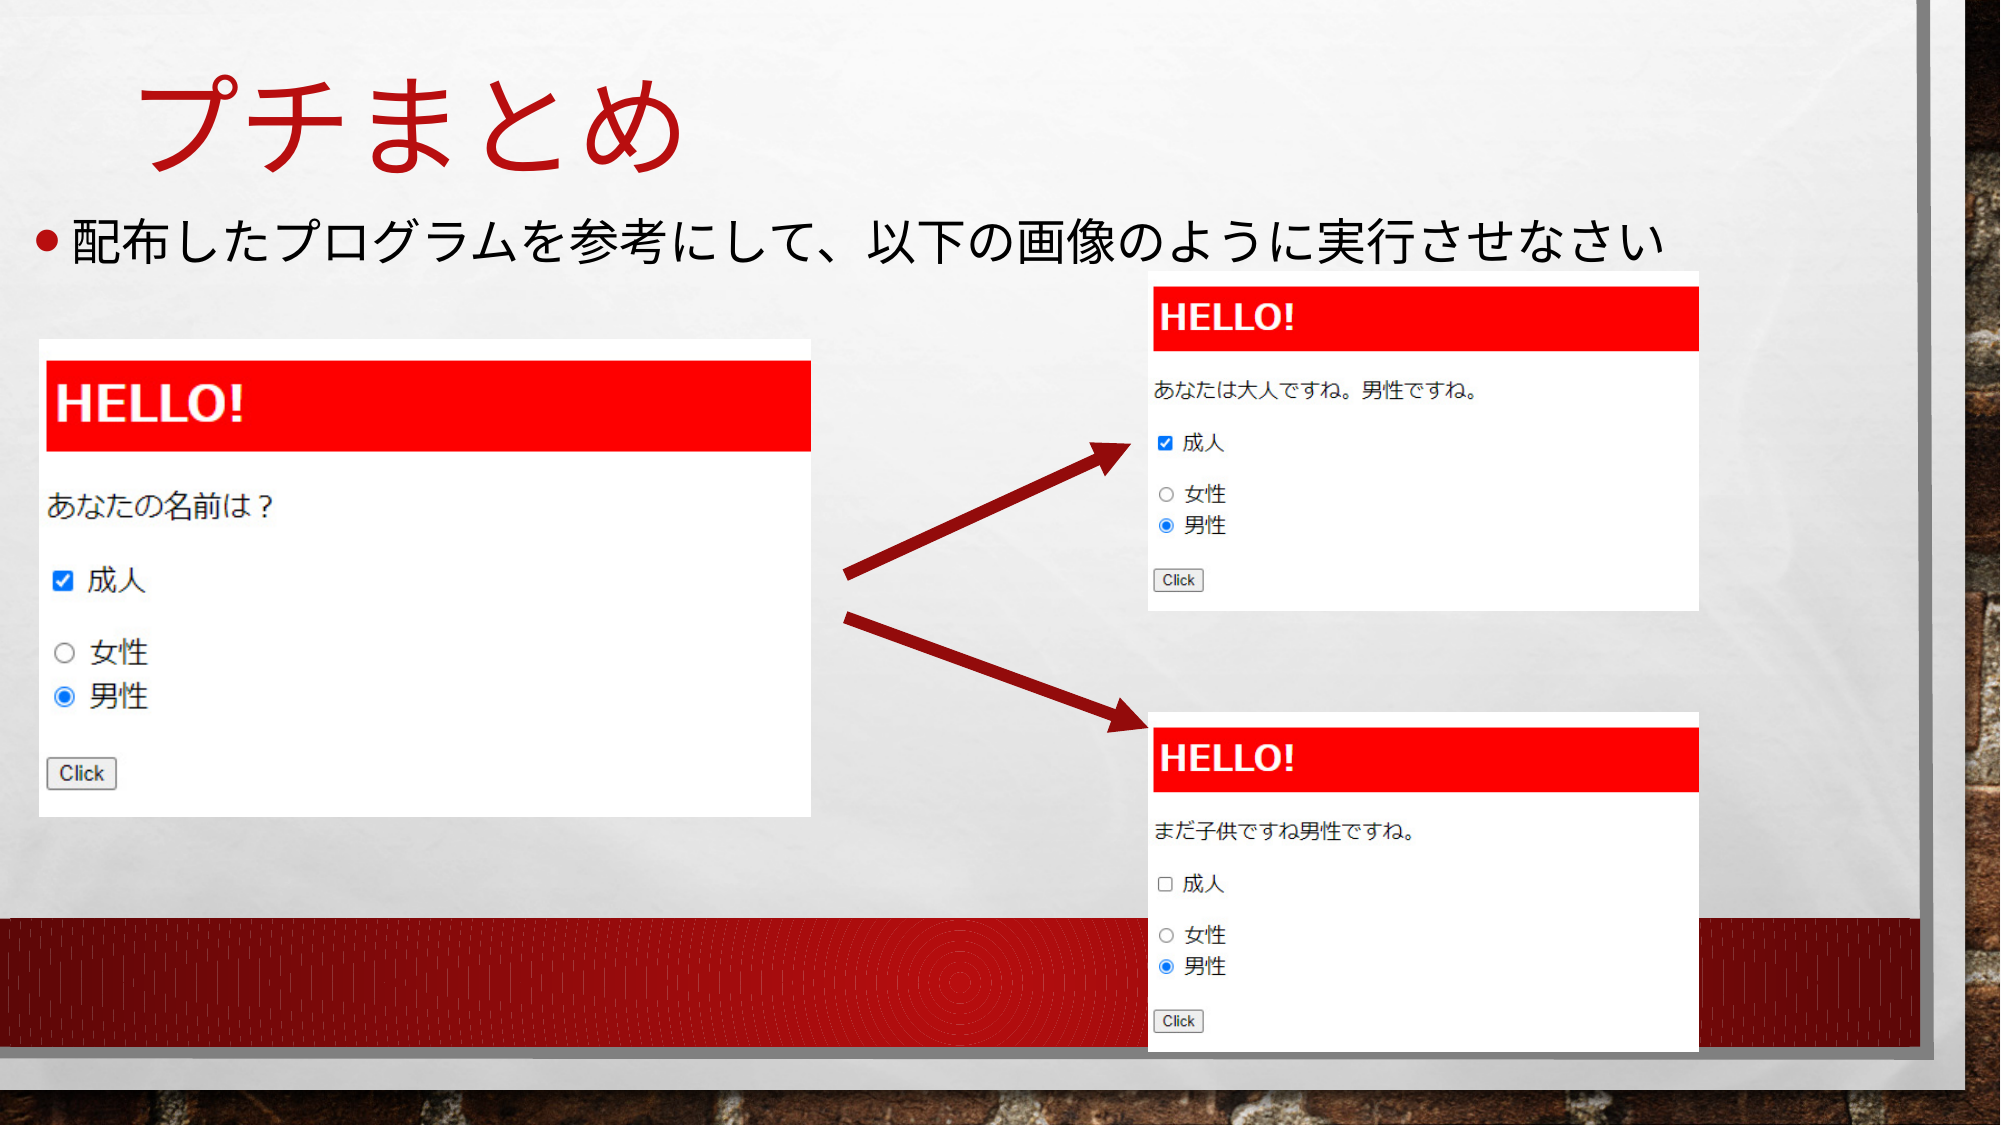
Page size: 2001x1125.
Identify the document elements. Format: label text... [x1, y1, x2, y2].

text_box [844, 443, 1132, 576]
picture [1148, 271, 1699, 612]
title プチまとめ [112, 37, 1818, 190]
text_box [844, 616, 1149, 729]
list 配布したプログラムを参考にして、以下の画像のように実行させなさい [19, 190, 1911, 1088]
picture [38, 339, 812, 817]
picture [0, 0, 2000, 1125]
picture [1148, 711, 1699, 1052]
